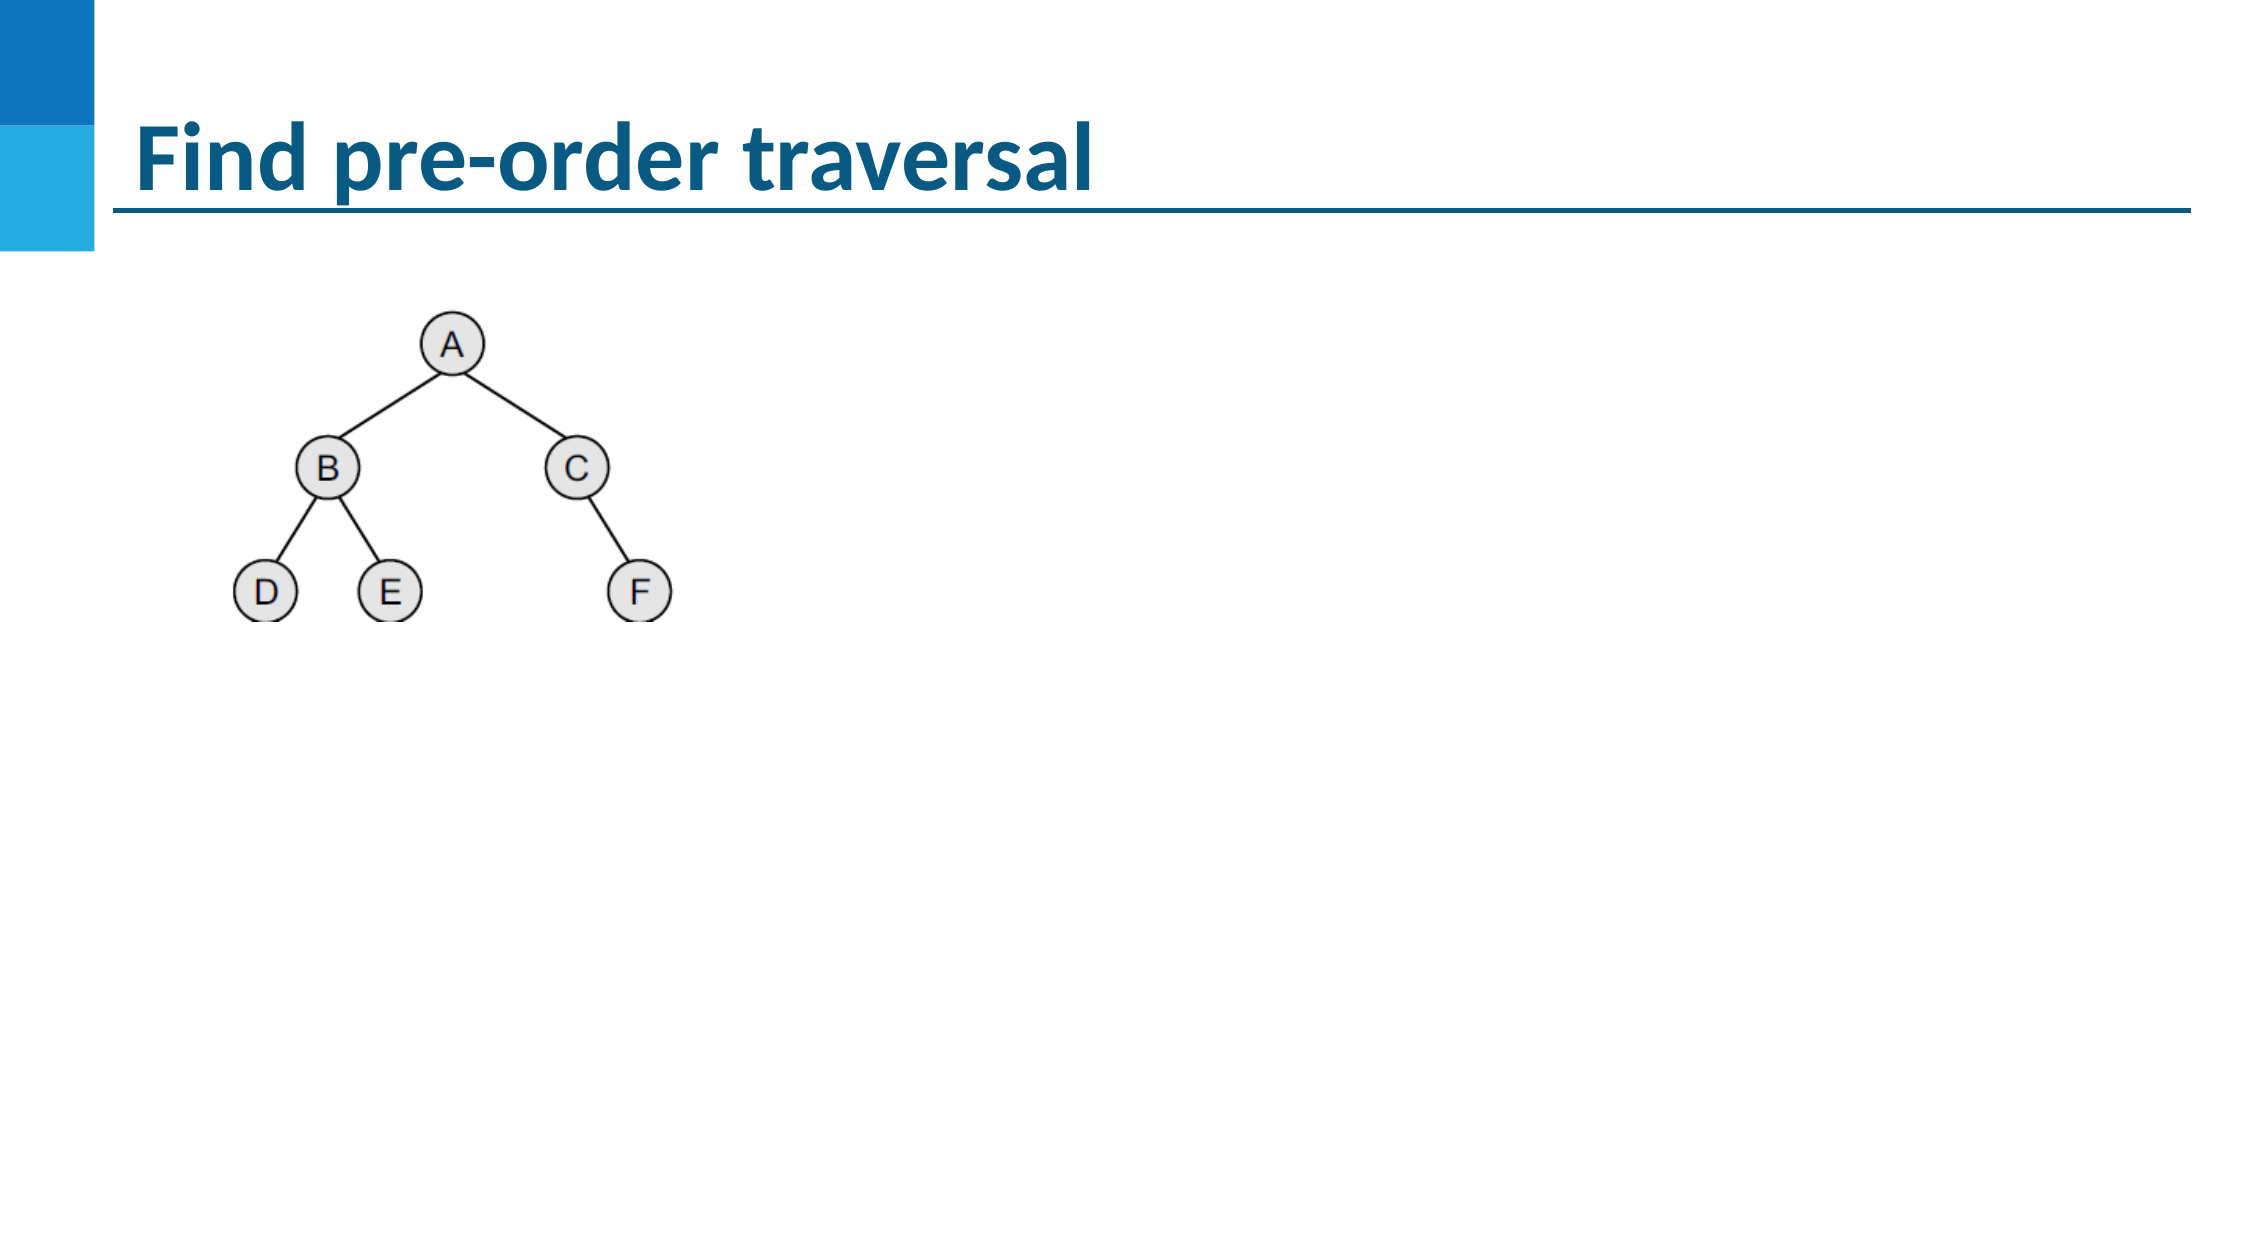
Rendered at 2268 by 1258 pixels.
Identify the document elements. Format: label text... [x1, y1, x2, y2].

title Find pre-order traversal [113, 70, 2025, 211]
picture [199, 304, 705, 622]
